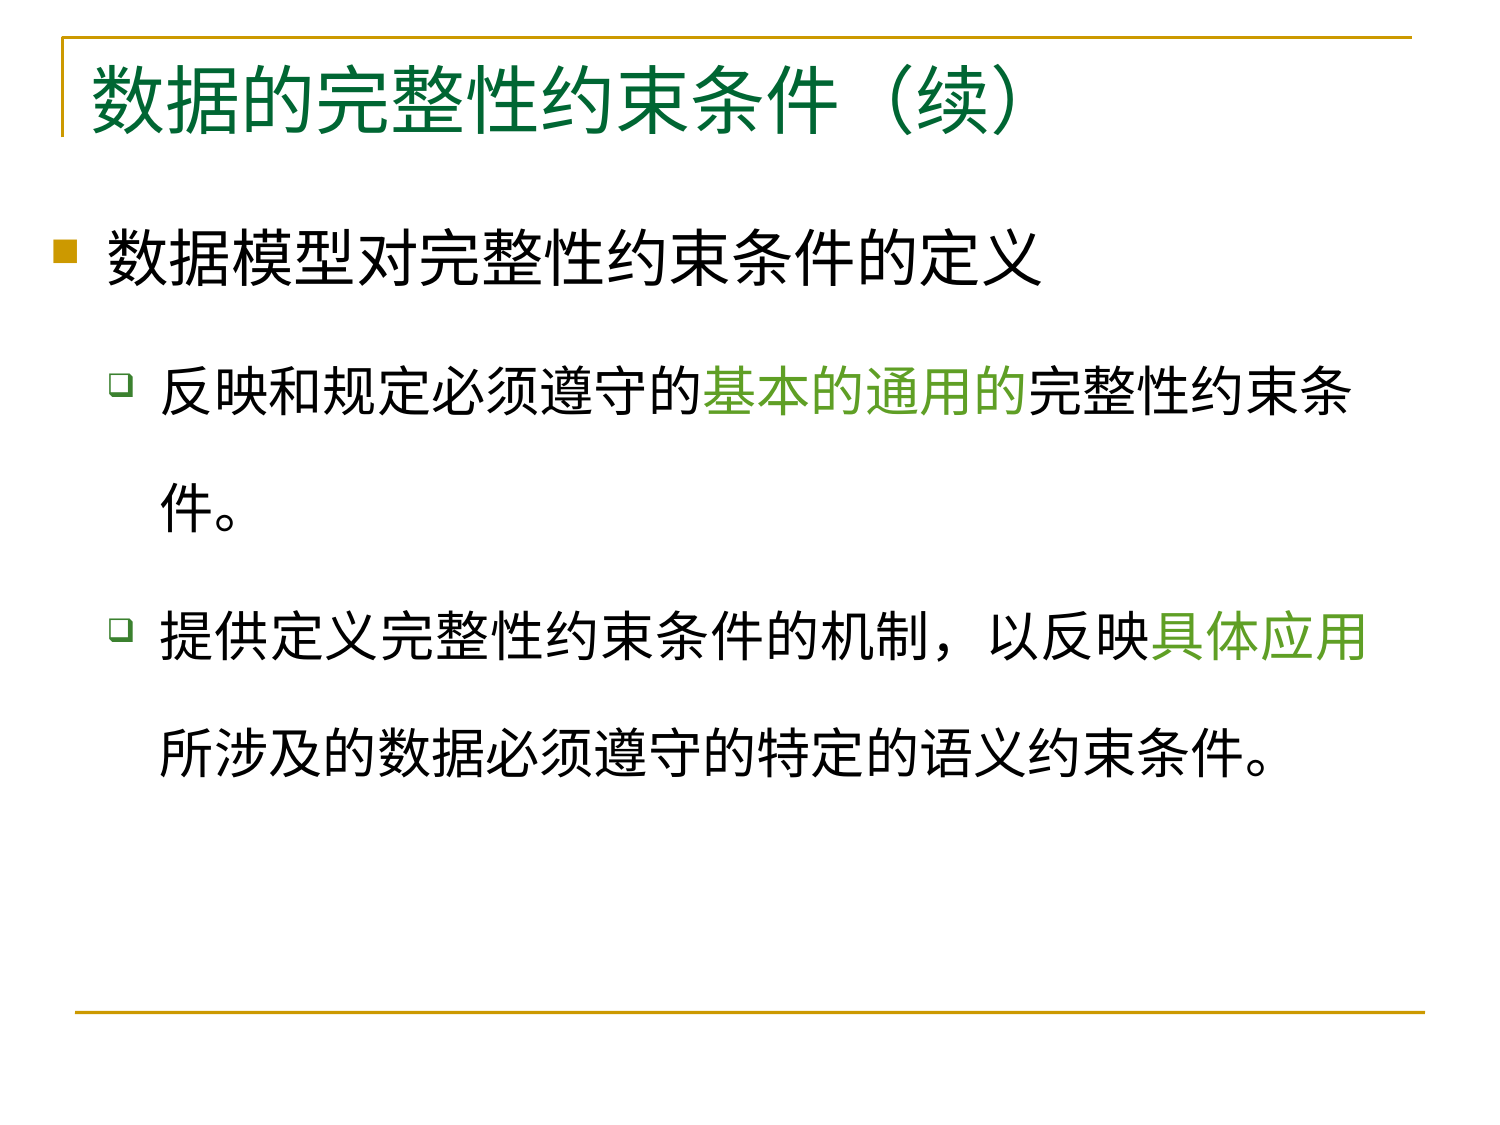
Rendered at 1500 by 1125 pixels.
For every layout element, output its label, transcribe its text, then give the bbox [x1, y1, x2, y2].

list 数据模型对完整性约束条件的定义 反映和规定必须遵守的基本的通用的完整性约束条件。 提供定义完整性约束条件的机制，以反映具体应用所涉及的数据必须遵守的特定的语义约束条件。 [34, 219, 1386, 1017]
title 数据的完整性约束条件（续） [74, 45, 1426, 233]
